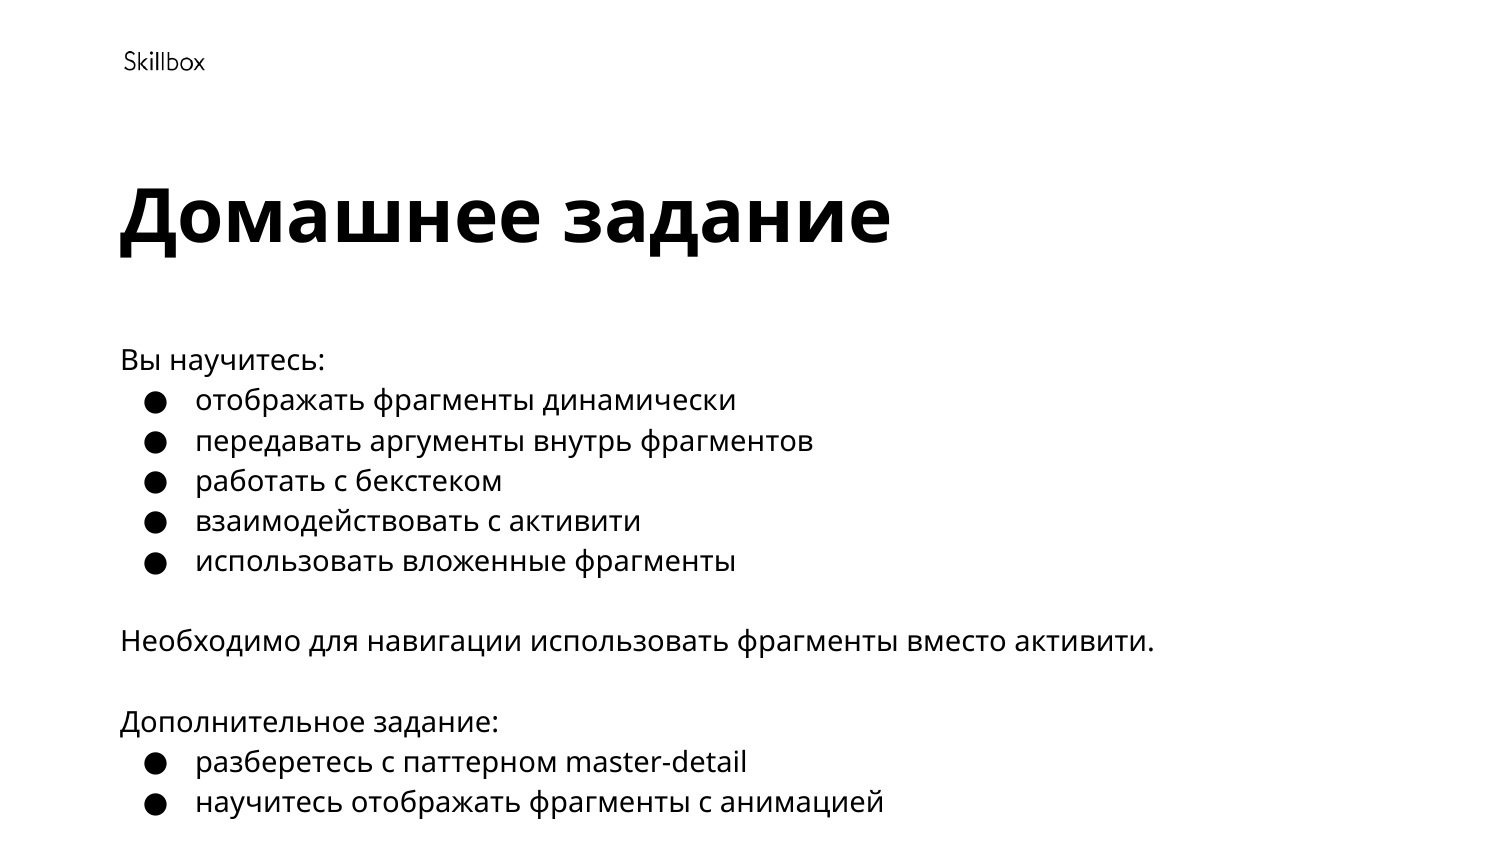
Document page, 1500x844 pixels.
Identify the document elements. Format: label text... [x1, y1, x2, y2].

text_box Домашнее задание [120, 167, 1371, 336]
picture [124, 51, 205, 71]
text_box Вы научитесь: отображать фрагменты динамически передавать аргументы внутрь фрагментов работать с бекстеком взаимодействовать с активити использовать вложенные фрагменты Необходимо для навигации использовать фрагменты вместо активити. Дополнительное задание: разберетесь с паттерном master-detail научитесь отображать фрагменты с анимацией [120, 336, 1468, 737]
